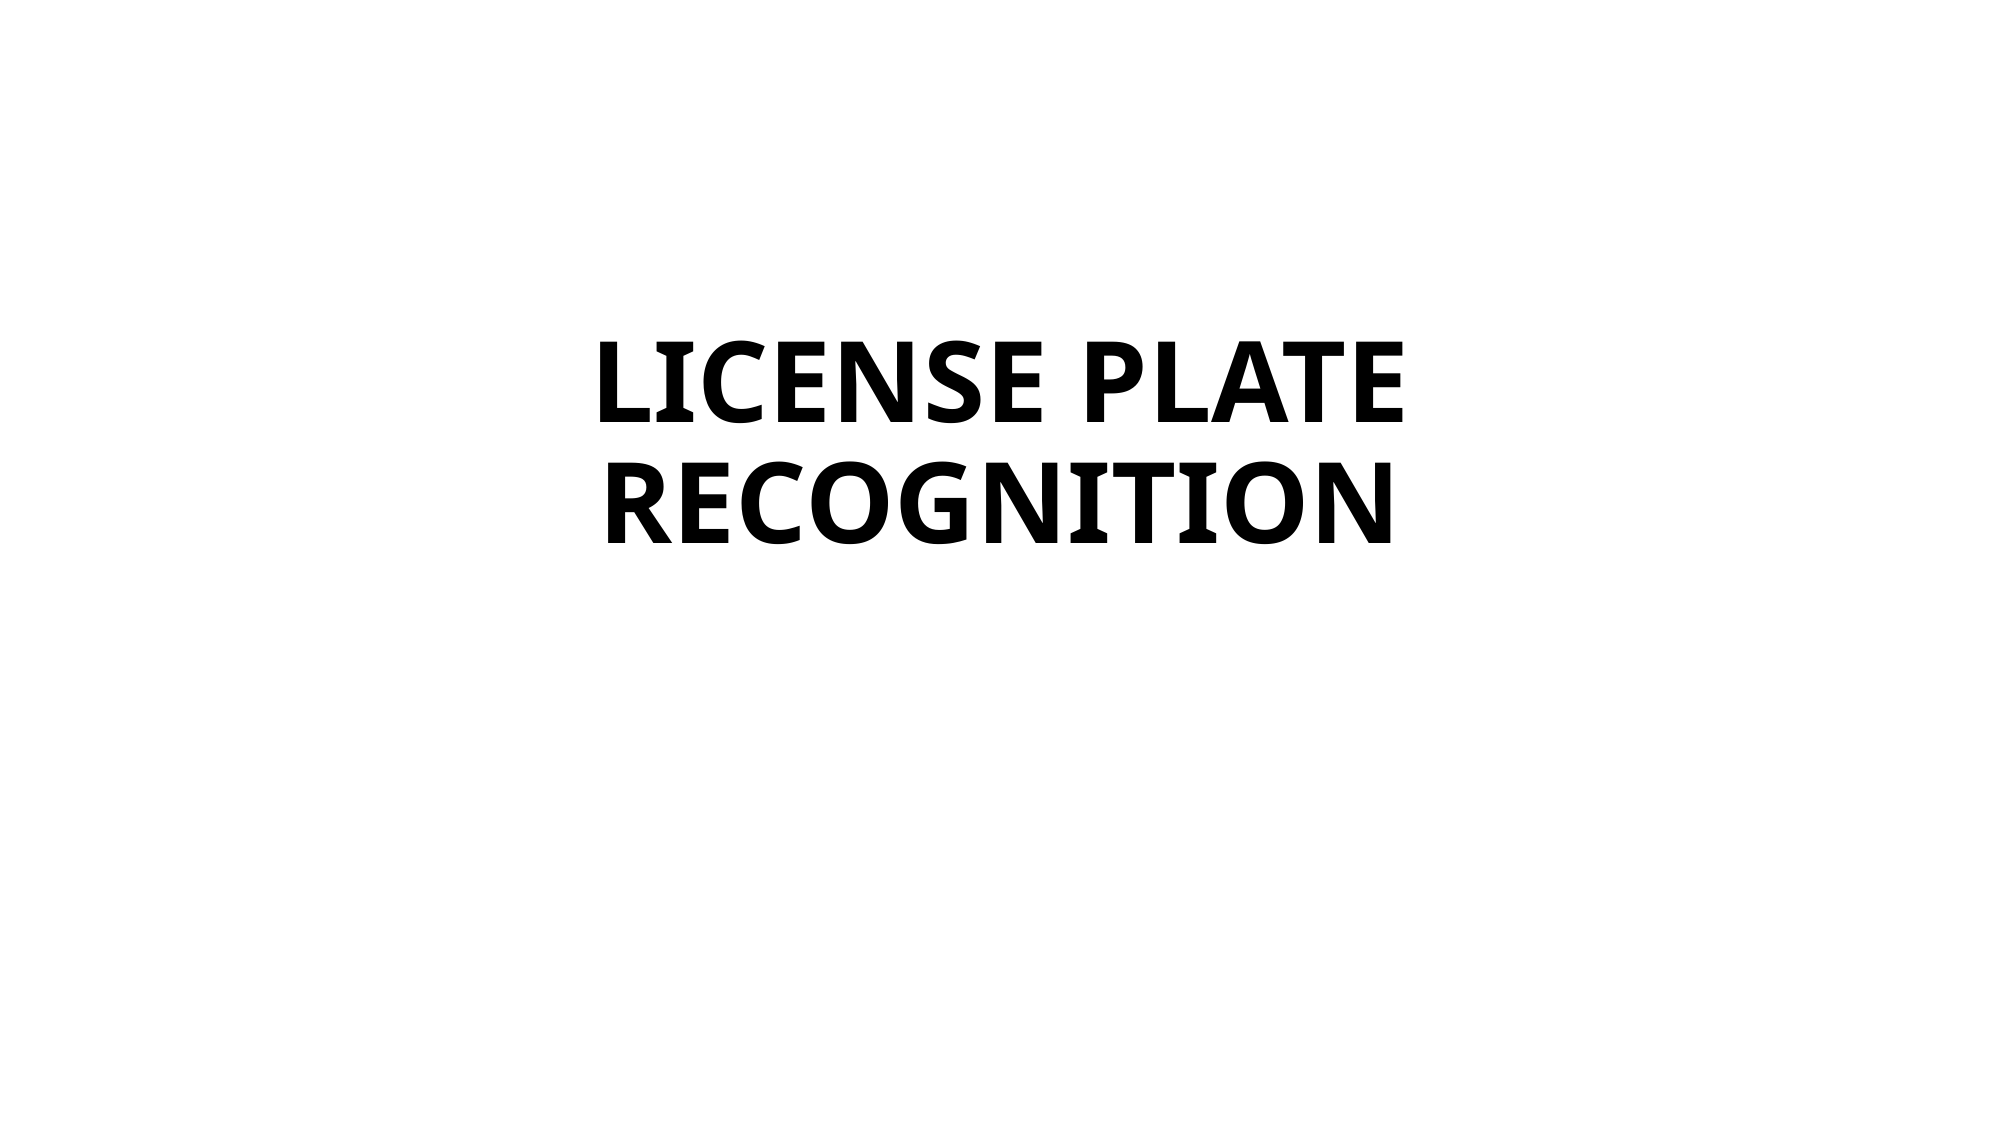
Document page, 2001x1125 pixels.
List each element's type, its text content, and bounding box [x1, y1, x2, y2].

title LICENSE PLATE RECOGNITION [249, 184, 1750, 576]
